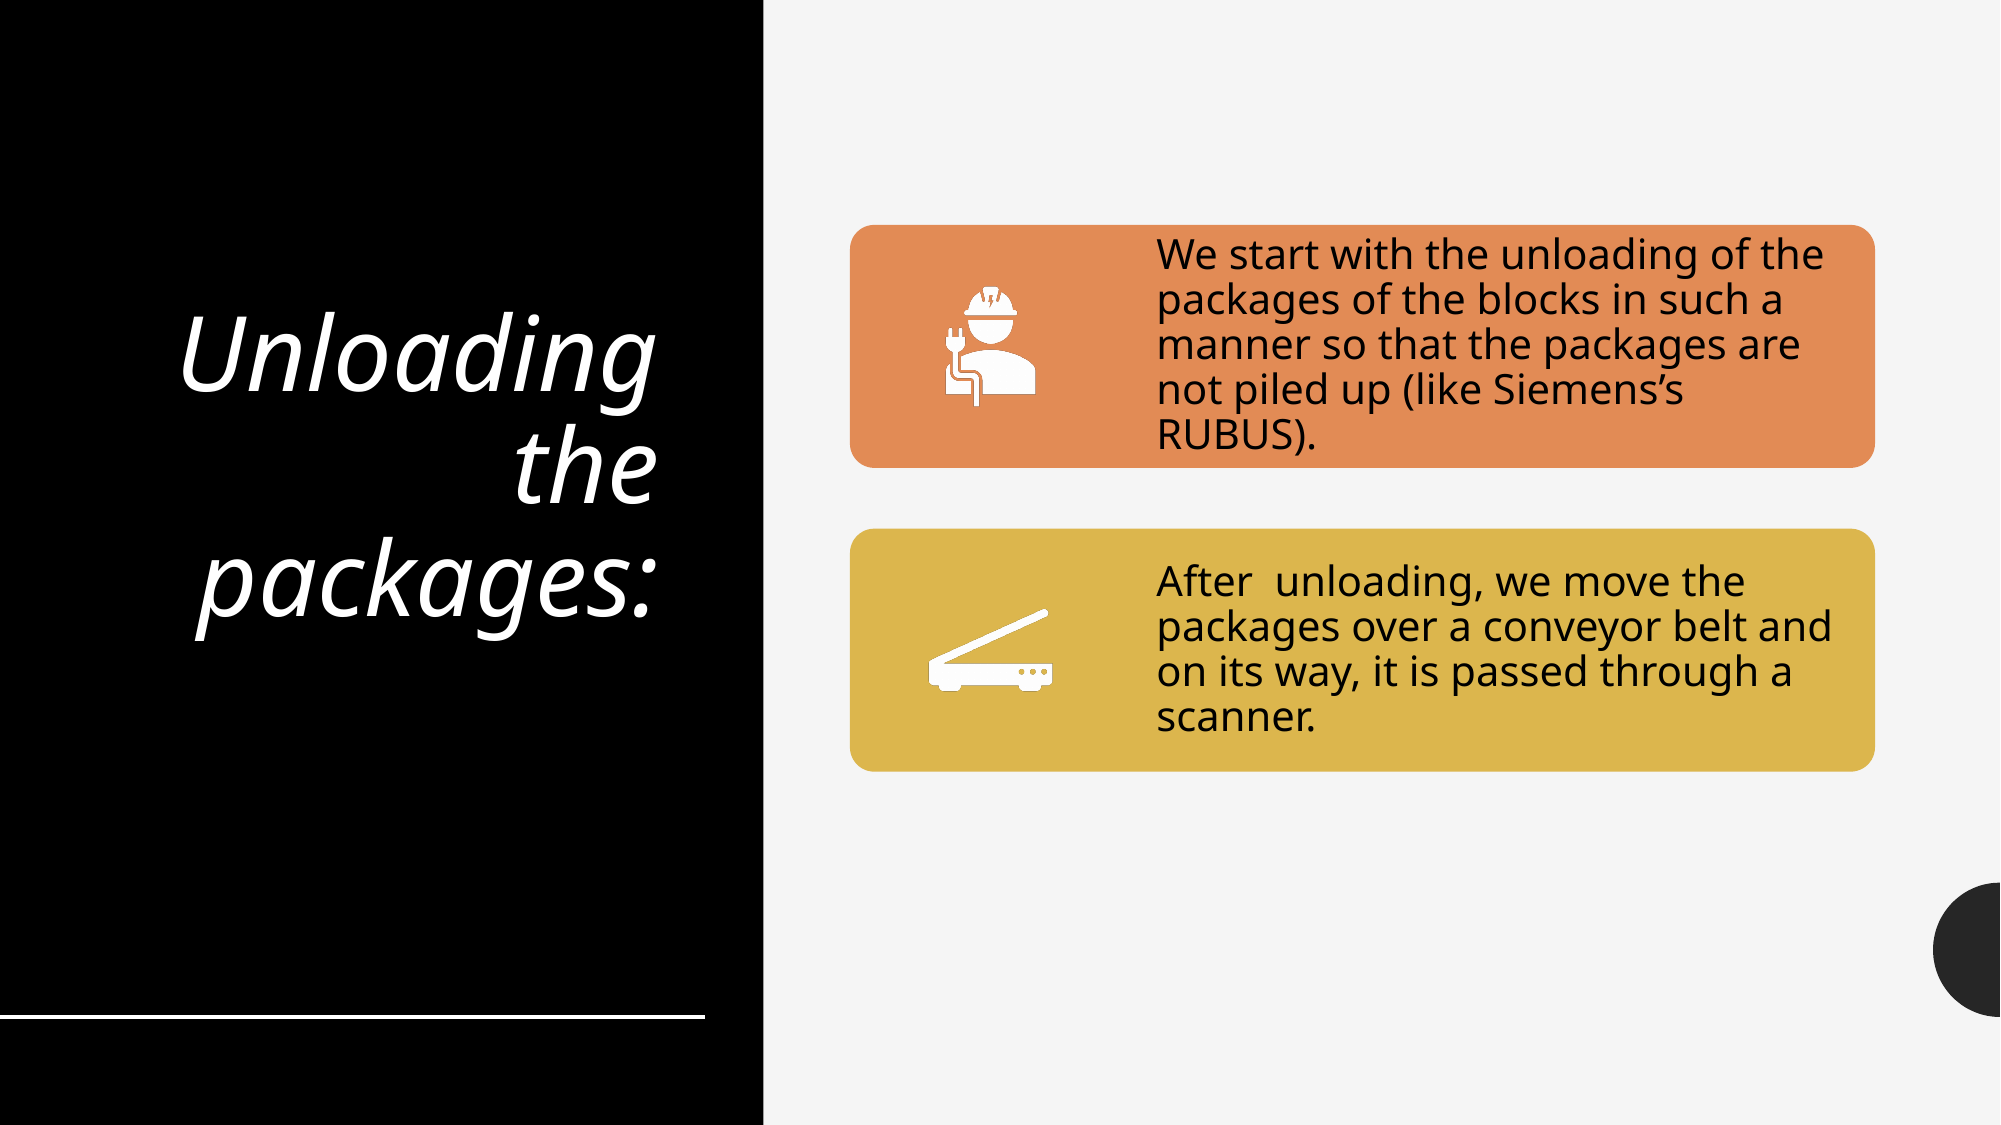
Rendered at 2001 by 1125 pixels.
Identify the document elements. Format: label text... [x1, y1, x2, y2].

title Unloading the packages: [89, 293, 675, 747]
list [849, 93, 1875, 904]
text_box [0, 0, 764, 1125]
